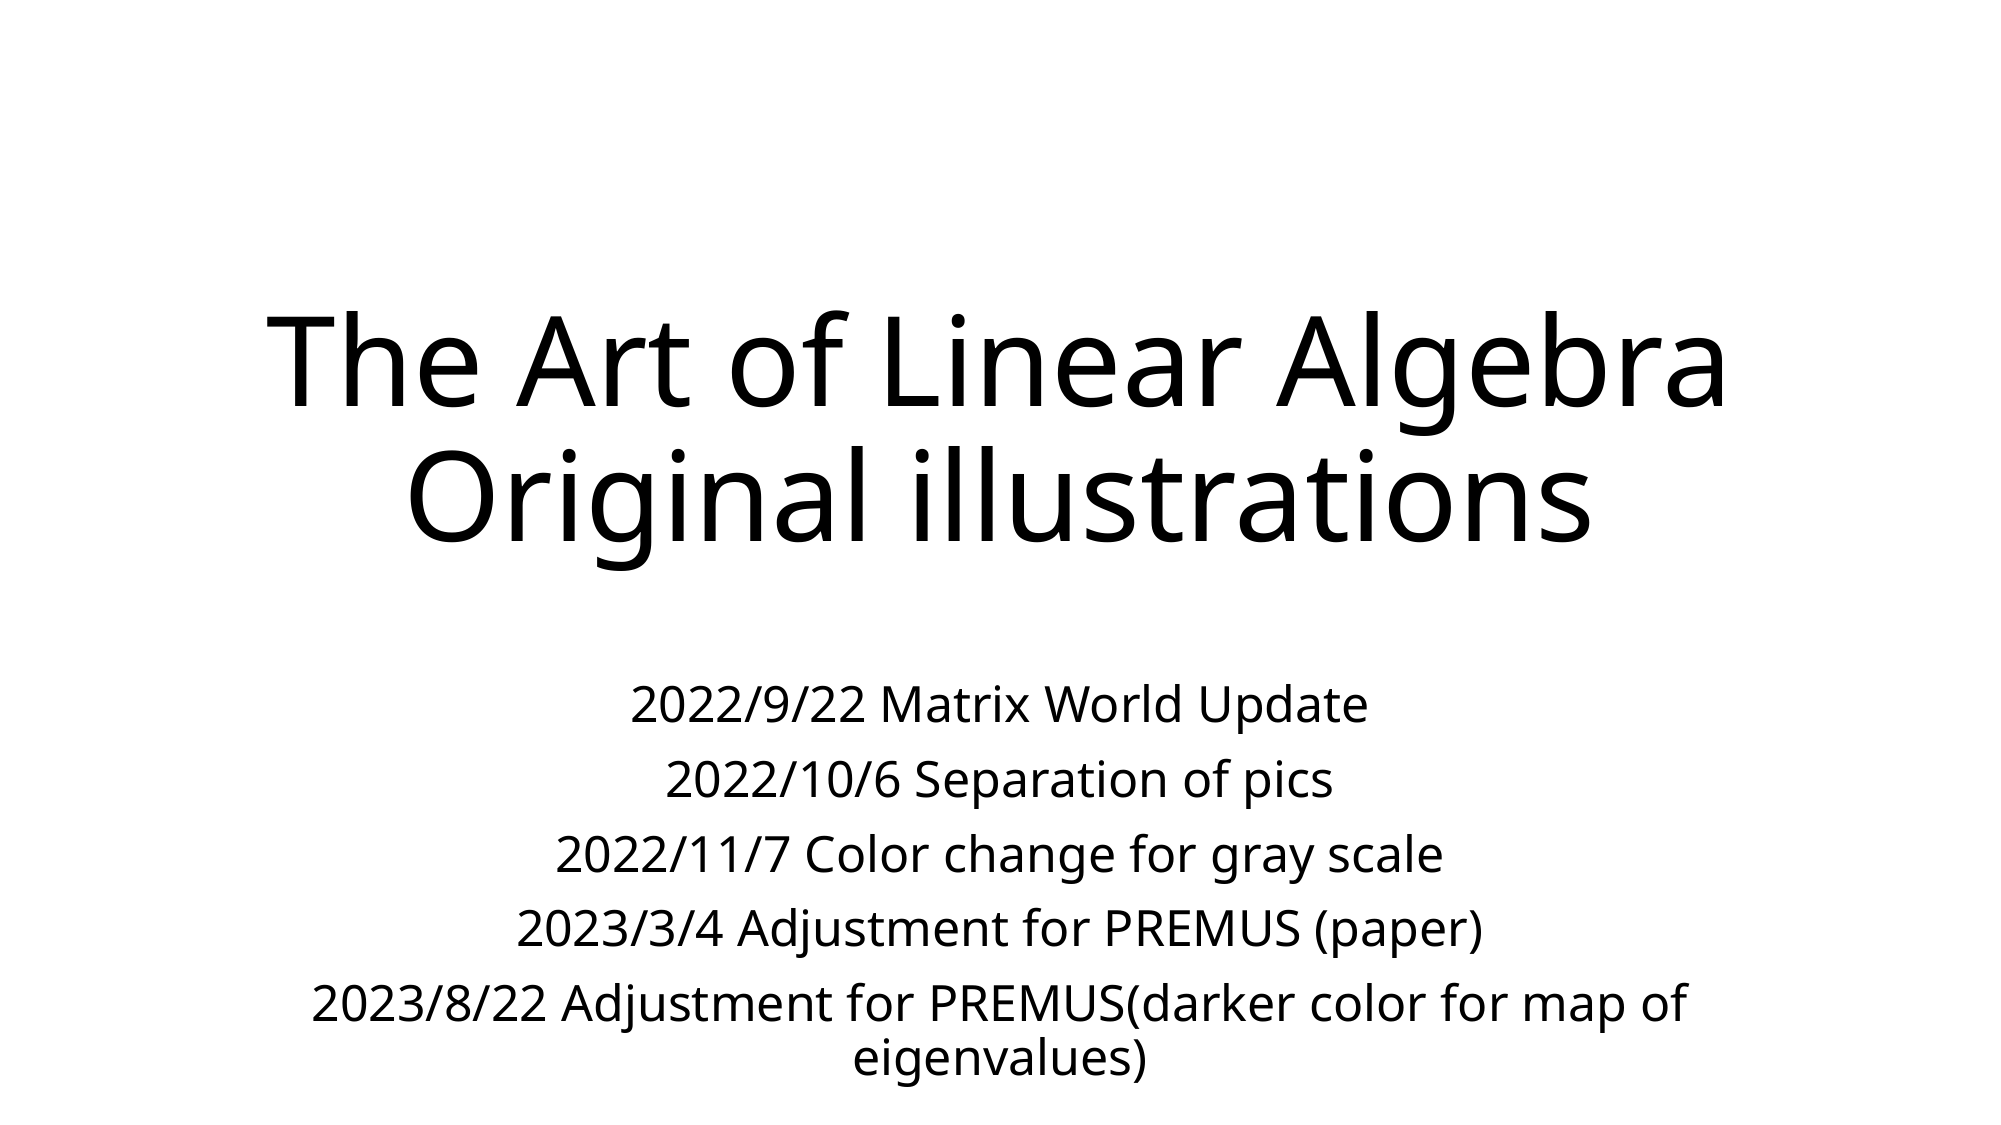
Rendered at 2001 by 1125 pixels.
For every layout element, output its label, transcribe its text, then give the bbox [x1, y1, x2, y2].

title The Art of Linear Algebra Original illustrations [249, 184, 1750, 576]
subtitle 2022/9/22 Matrix World Update 2022/10/6 Separation of pics 2022/11/7 Color change for gray scale 2023/3/4 Adjustment for PREMUS (paper) 2023/8/22 Adjustment for PREMUS(darker color for map of eigenvalues) [249, 590, 1750, 863]
